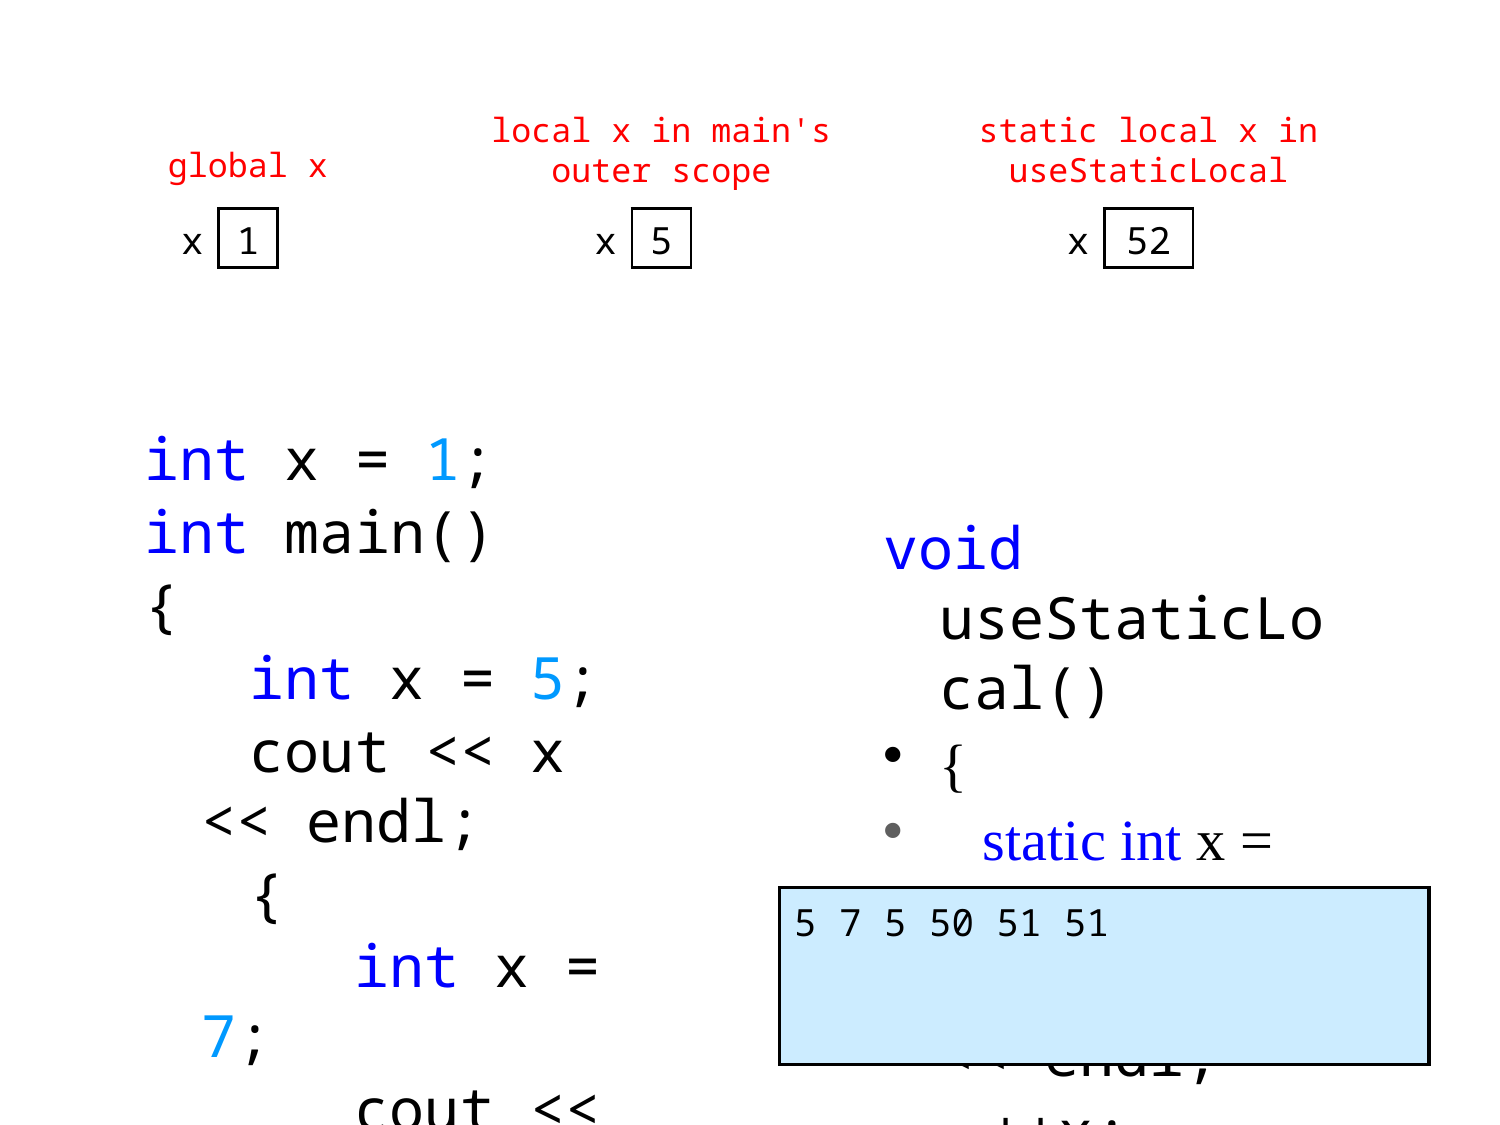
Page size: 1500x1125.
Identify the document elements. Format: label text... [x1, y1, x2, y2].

table_header x [1016, 209, 1103, 267]
table_header x [159, 209, 217, 267]
text_box local x in main's outer scope [454, 90, 868, 209]
table_header 5 [633, 210, 690, 266]
table_header 52 [1106, 210, 1192, 266]
text_box static local x in useStaticLocal [956, 90, 1341, 209]
list int x = 1; int main() { int x = 5; cout << x << endl; { int x = 7; cout << x << endl; } cout << x << endl; useStaticLocal(); useStaticLocal(); cout << x << endl; } [129, 414, 633, 1036]
text_box global x [129, 119, 367, 209]
text_box 5 7 5 50 51 51 [779, 887, 1430, 1065]
list void useStaticLocal() { static int x = 50; cout << x << endl; ++x; cout << x << endl; } [867, 503, 1341, 829]
table_header 1 [220, 210, 276, 266]
table_header x [573, 209, 631, 267]
